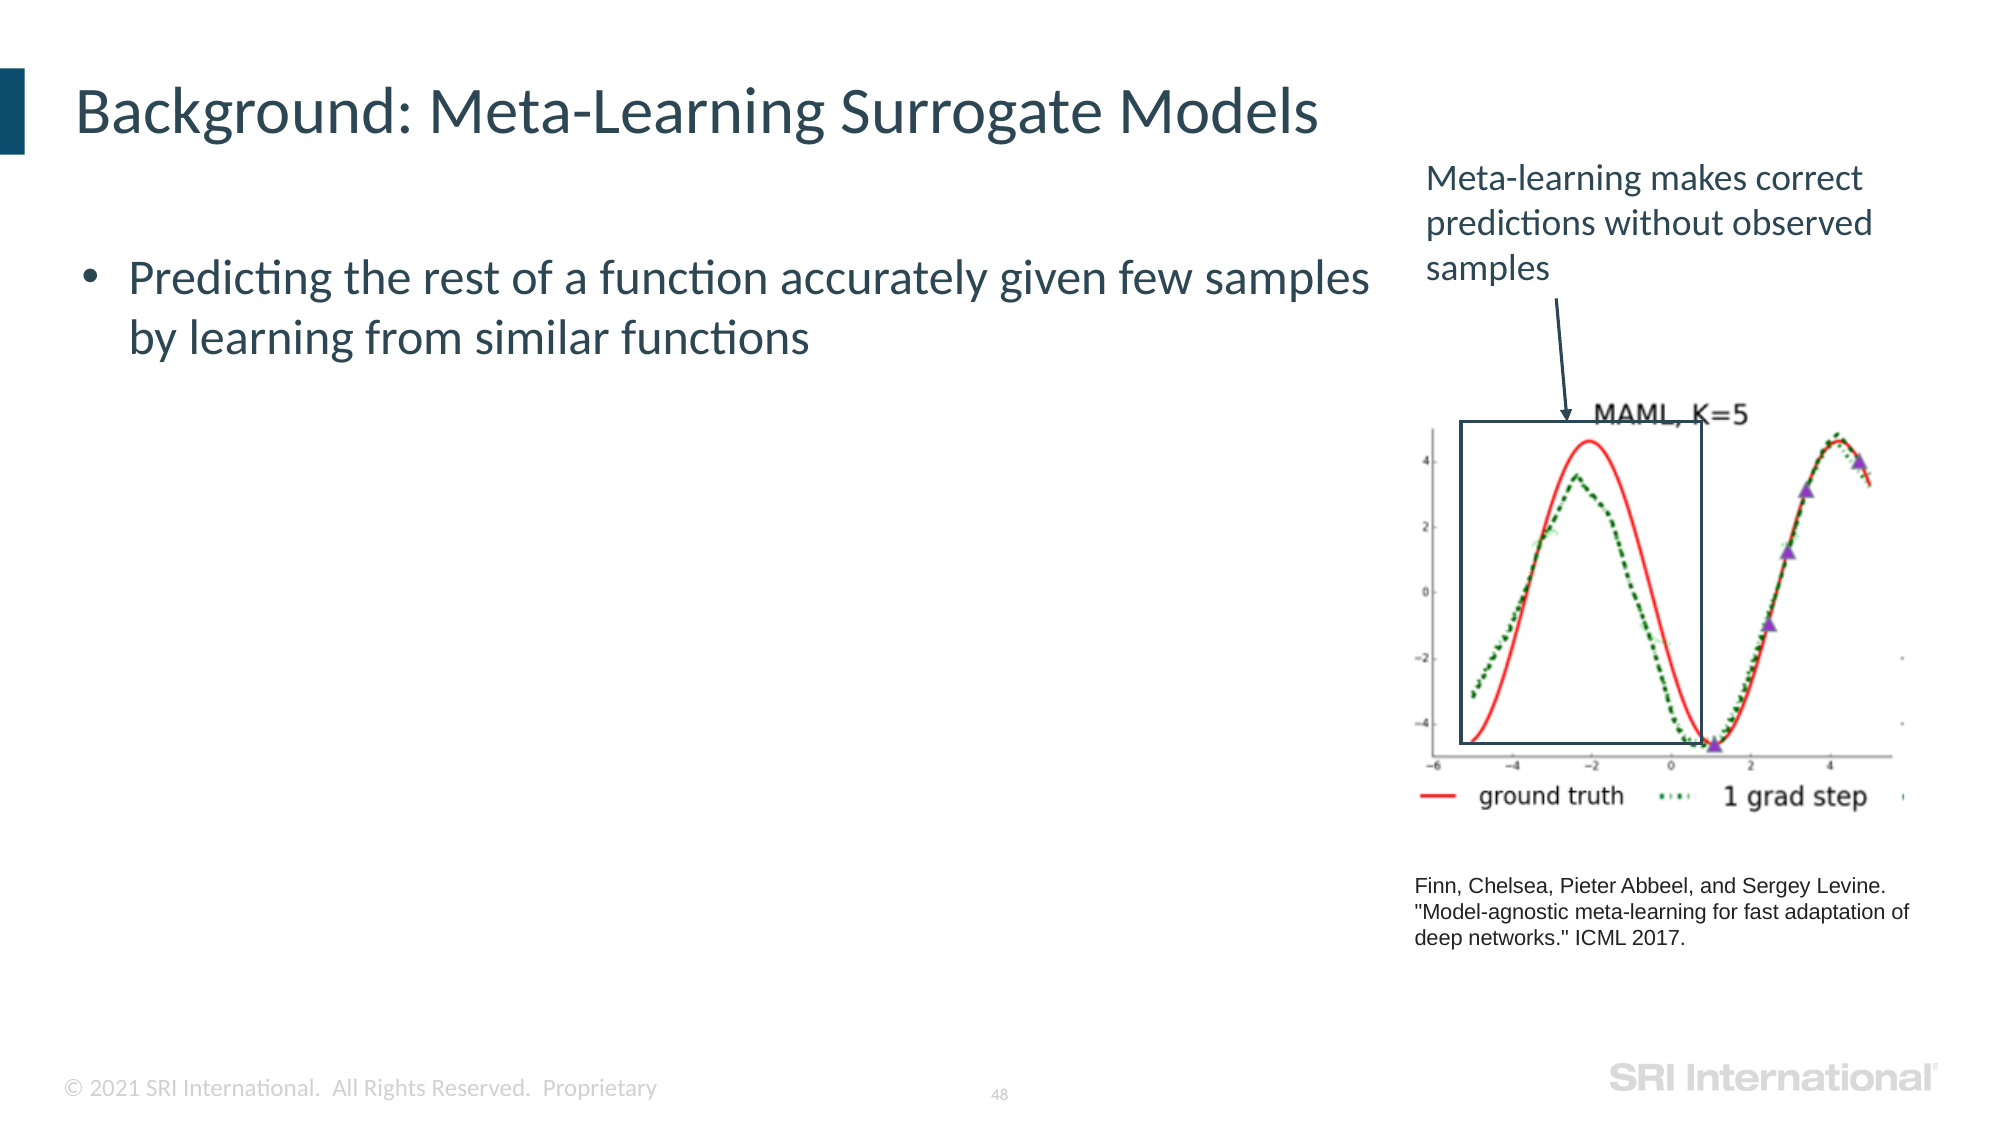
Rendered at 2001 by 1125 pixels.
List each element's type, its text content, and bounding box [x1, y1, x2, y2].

text_box Meta-learning makes correct predictions without observed samples [1411, 145, 1991, 311]
title Background: Meta-Learning Surrogate Models [60, 44, 1940, 179]
text_box Predicting the rest of a function accurately given few samples by learning from similar functions [66, 237, 1433, 936]
text_box Finn, Chelsea, Pieter Abbeel, and Sergey Levine. "Model-agnostic meta-learning for fast adaptation of deep networks." ICML 2017. [1399, 863, 1956, 958]
picture [1399, 384, 1945, 835]
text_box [1556, 298, 1568, 422]
